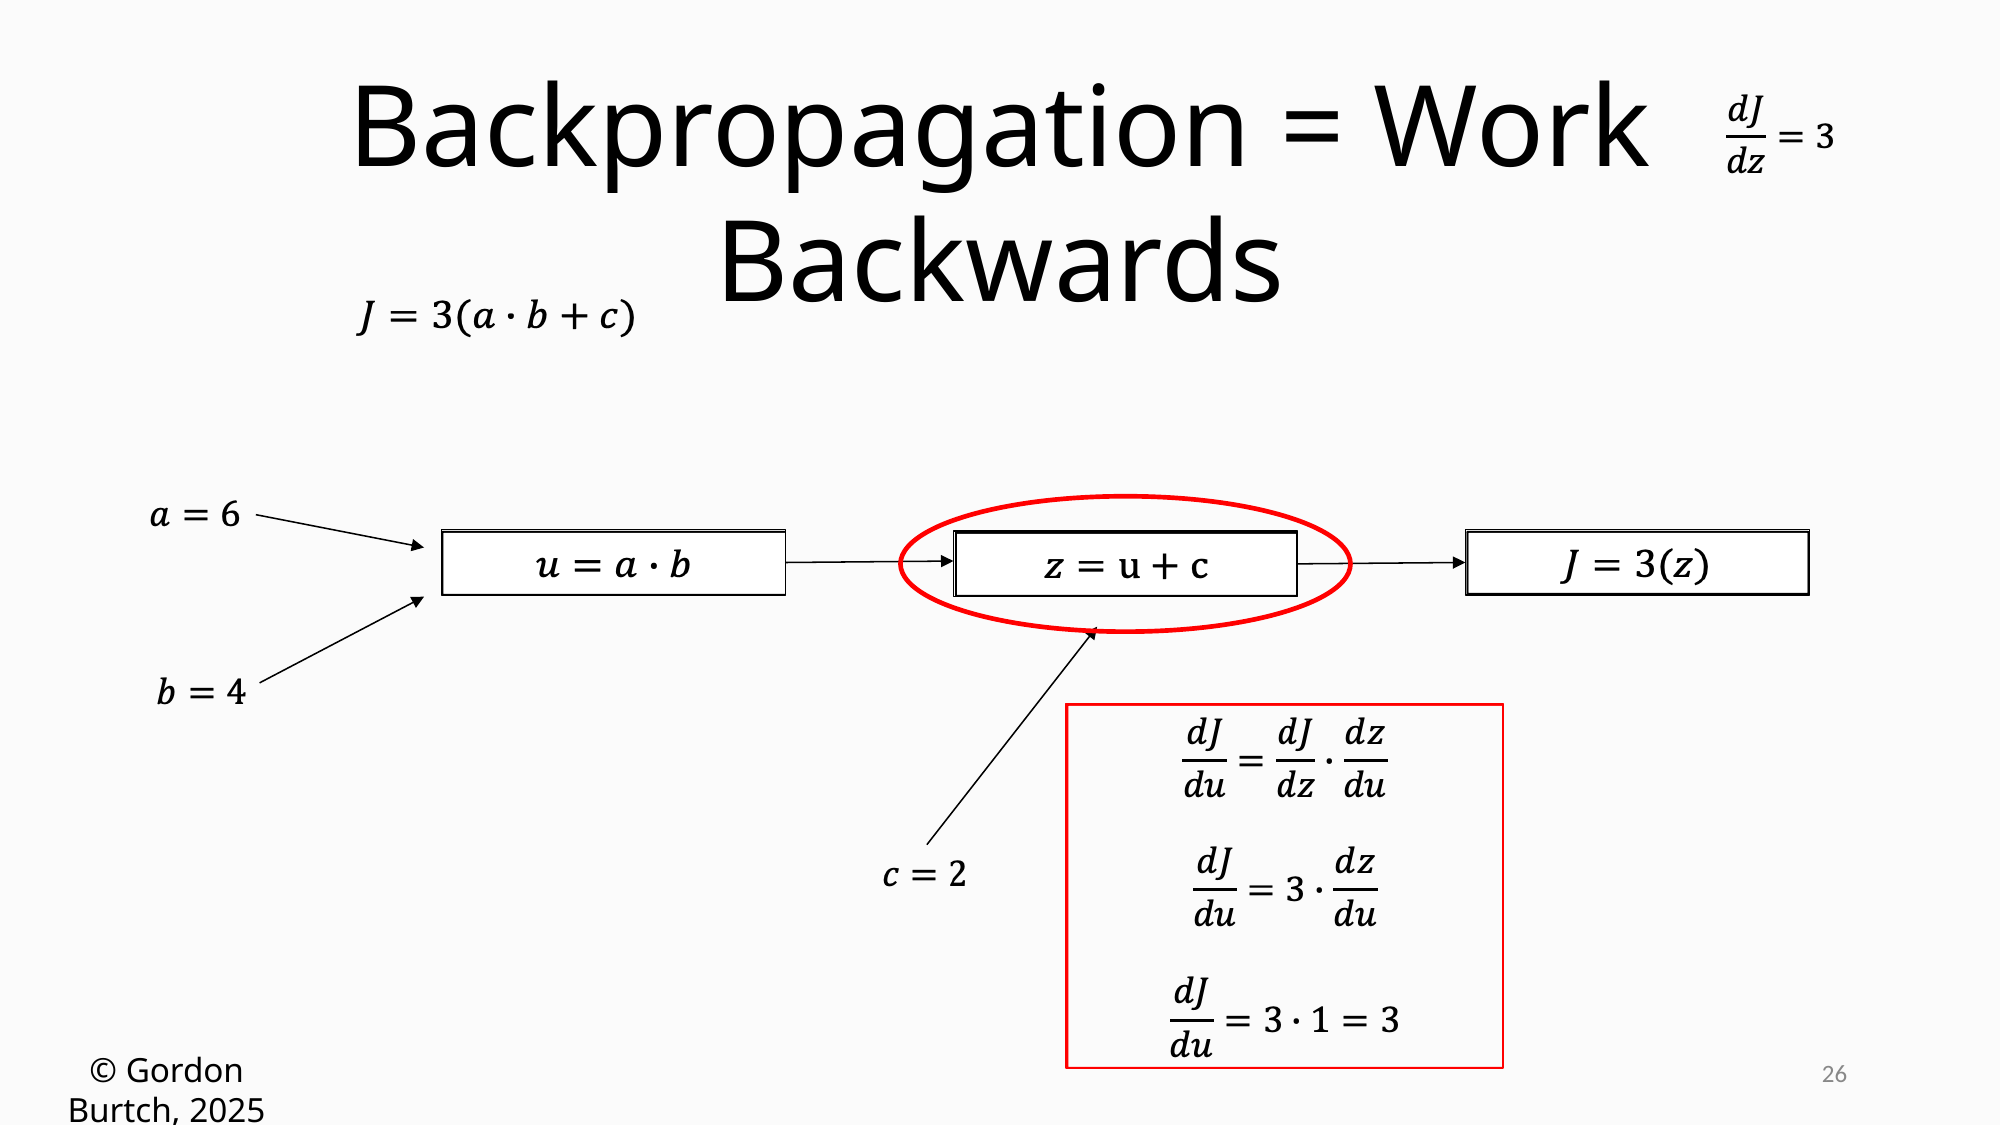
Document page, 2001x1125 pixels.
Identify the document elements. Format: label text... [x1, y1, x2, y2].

text_box [901, 496, 1351, 632]
text_box [136, 660, 275, 722]
slide_number 26 [1412, 1042, 1863, 1103]
text_box [130, 482, 268, 543]
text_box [926, 626, 1098, 845]
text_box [255, 514, 425, 548]
text_box [441, 529, 786, 596]
text_box Backpropagation = Work Backwards [207, 46, 1792, 331]
text_box [326, 280, 671, 347]
text_box [1465, 529, 1810, 596]
text_box [858, 842, 1000, 904]
text_box [1066, 703, 1503, 1069]
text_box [259, 596, 425, 684]
text_box [1624, 80, 1940, 182]
